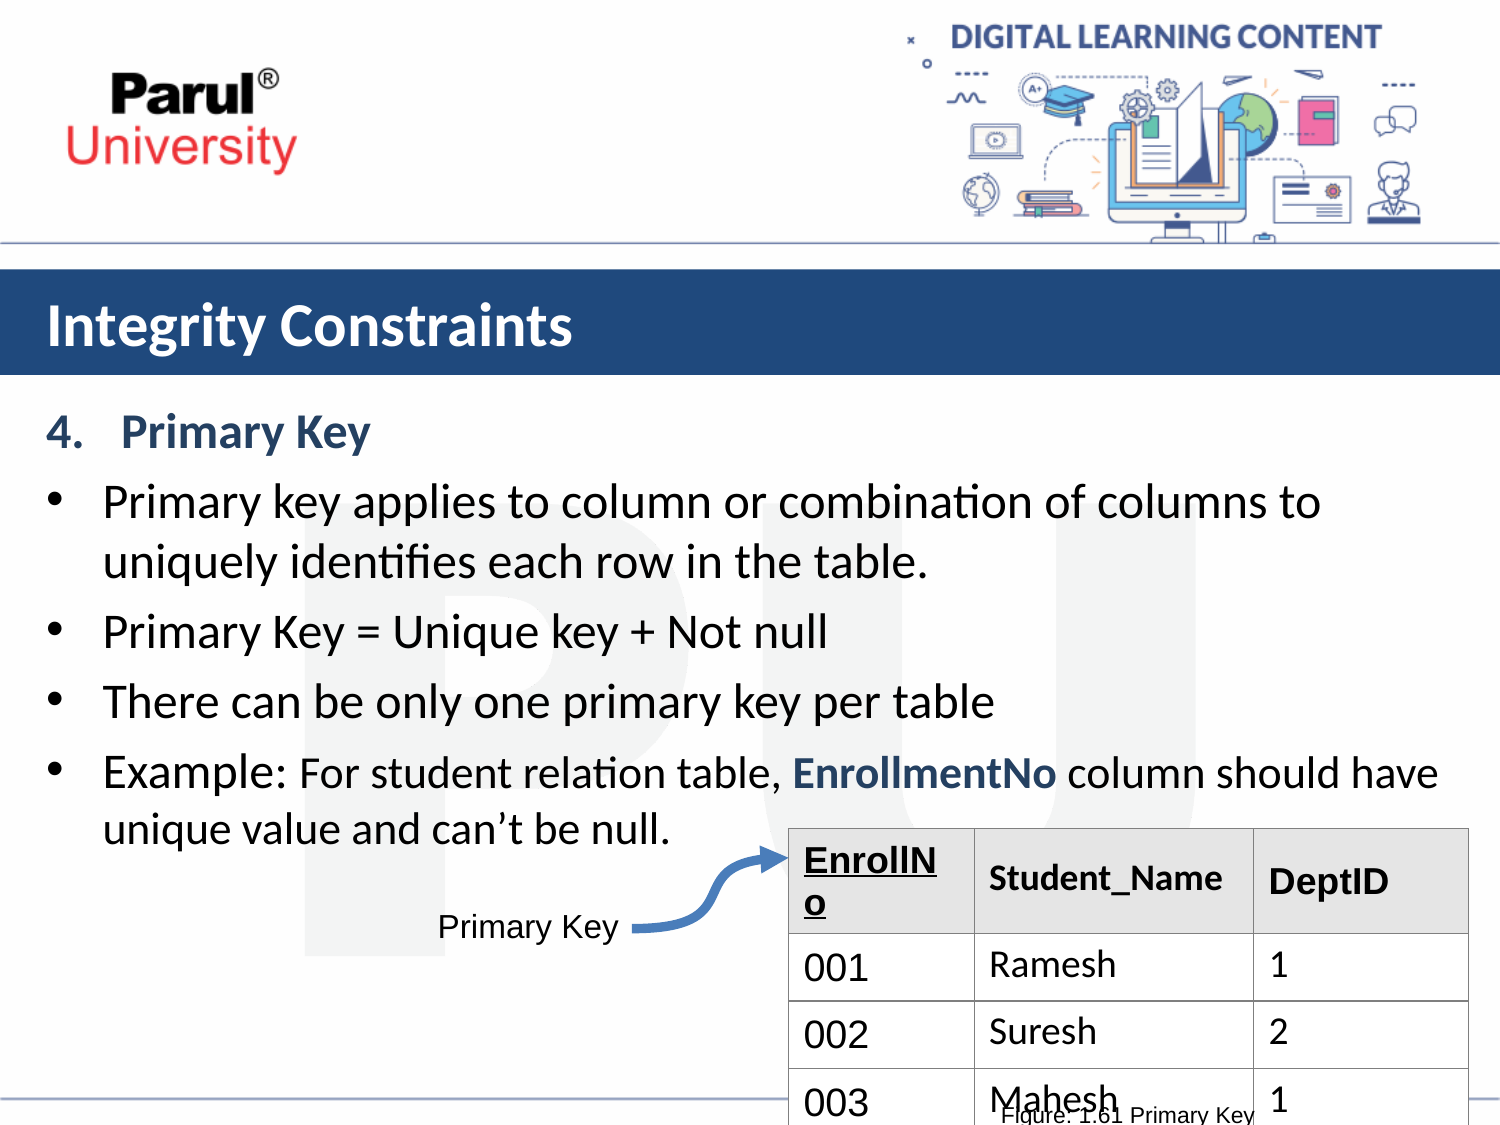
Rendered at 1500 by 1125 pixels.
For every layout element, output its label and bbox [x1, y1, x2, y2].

text_box [631, 857, 789, 929]
picture [0, 0, 1500, 1125]
